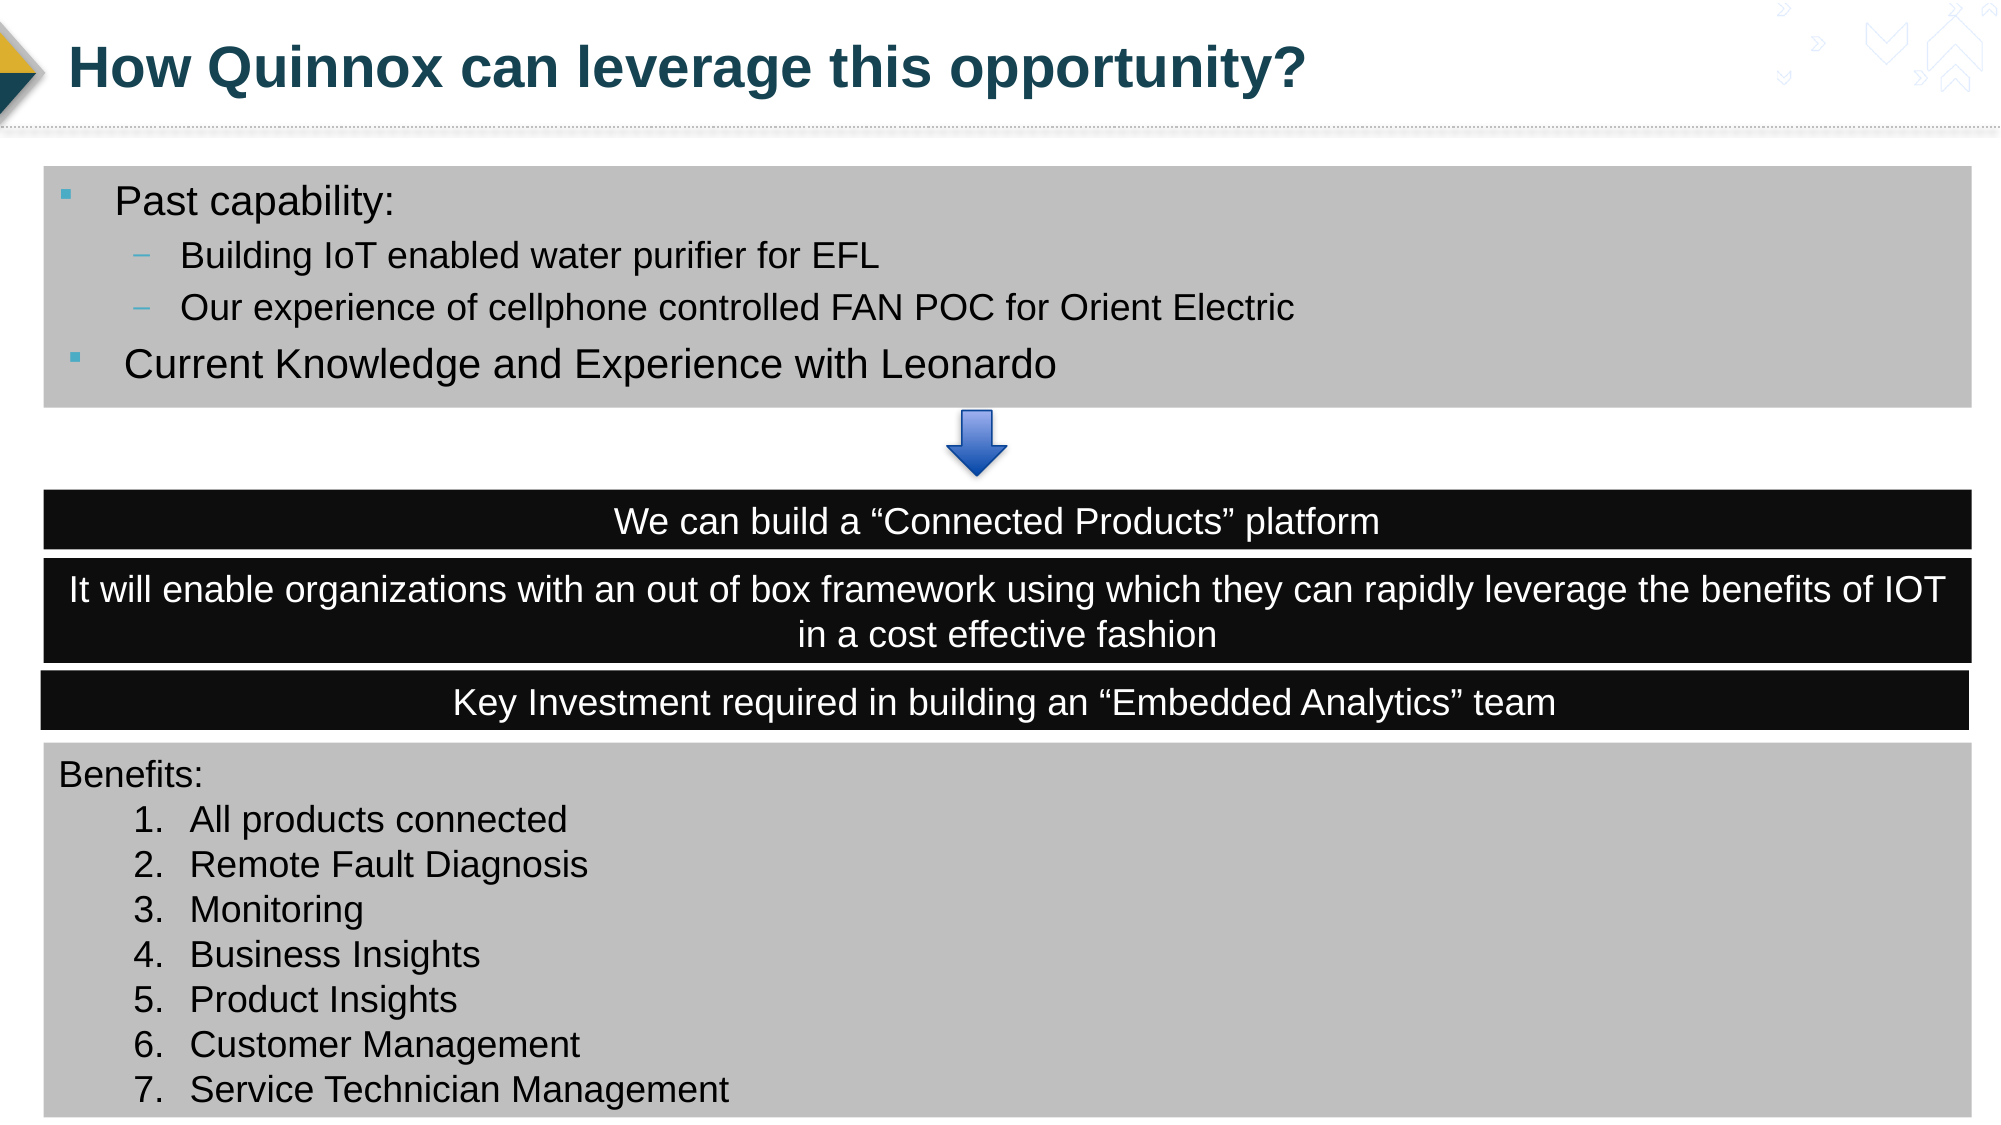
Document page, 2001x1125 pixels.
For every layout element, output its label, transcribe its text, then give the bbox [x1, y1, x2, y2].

text_box [946, 409, 1008, 477]
list Past capability: Building IoT enabled water purifier for EFL Our experience of cellphone controlled FAN POC for Orient Electric Current Knowledge and Experience with Leonardo [43, 166, 1972, 408]
text_box It will enable organizations with an out of box framework using which they can rapidly leverage the benefits of IOT in a cost effective fashion [43, 558, 1972, 663]
text_box Benefits: All products connected Remote Fault Diagnosis Monitoring Business Insights Product Insights Customer Management Service Technician Management [43, 742, 1972, 1118]
text_box We can build a “Connected Products” platform [43, 489, 1972, 550]
text_box Key Investment required in building an “Embedded Analytics” team [40, 670, 1969, 730]
title How Quinnox can leverage this opportunity? [54, 14, 1967, 114]
